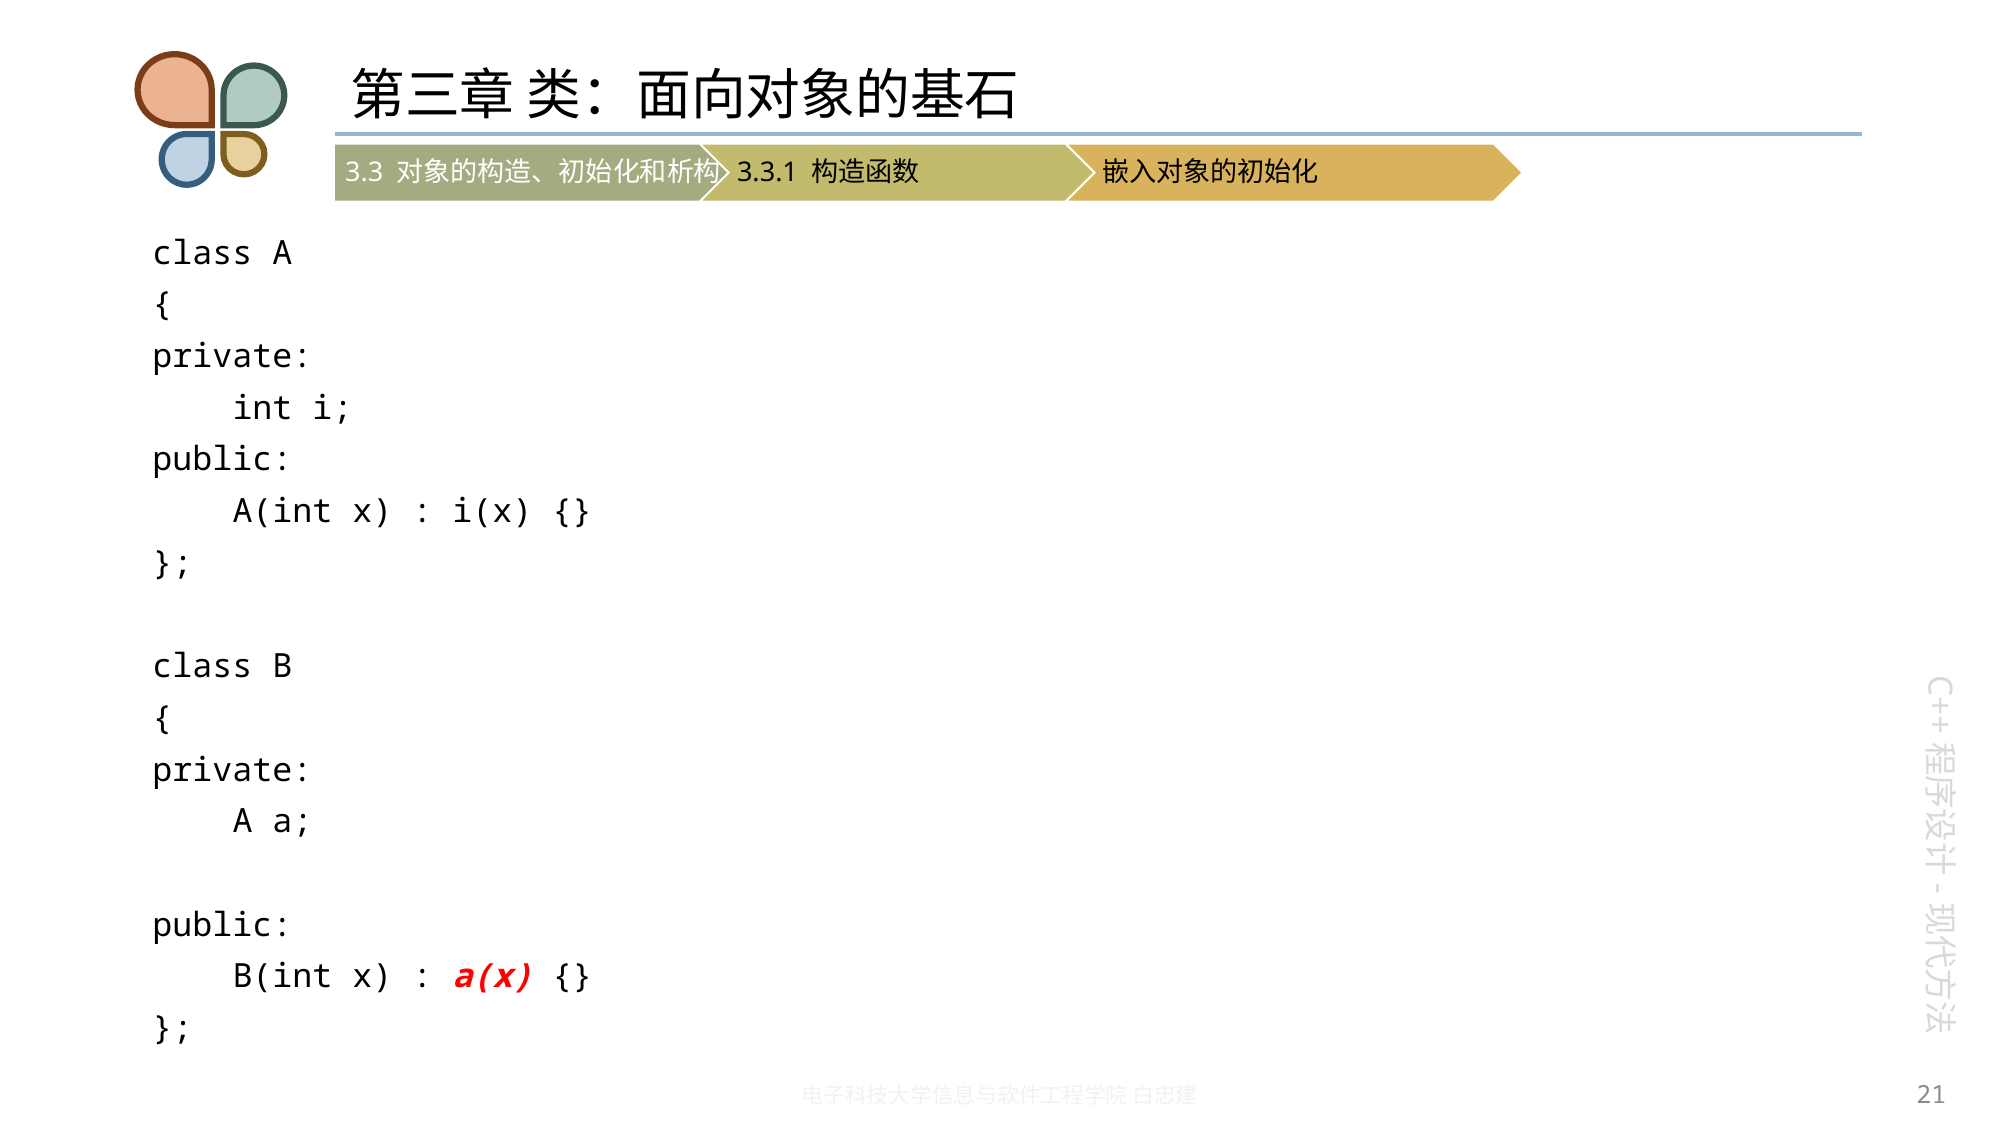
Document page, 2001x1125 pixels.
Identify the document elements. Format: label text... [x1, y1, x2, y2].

list class A { private: int i; public: A(int x) : i(x) {} }; class B { private: A a; public: B(int x) : a(x) {} }; [137, 223, 1863, 1066]
slide_number 21 [1862, 1065, 2000, 1125]
title 第三章 类：面向对象的基石 [335, 59, 1863, 134]
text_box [333, 143, 1524, 202]
